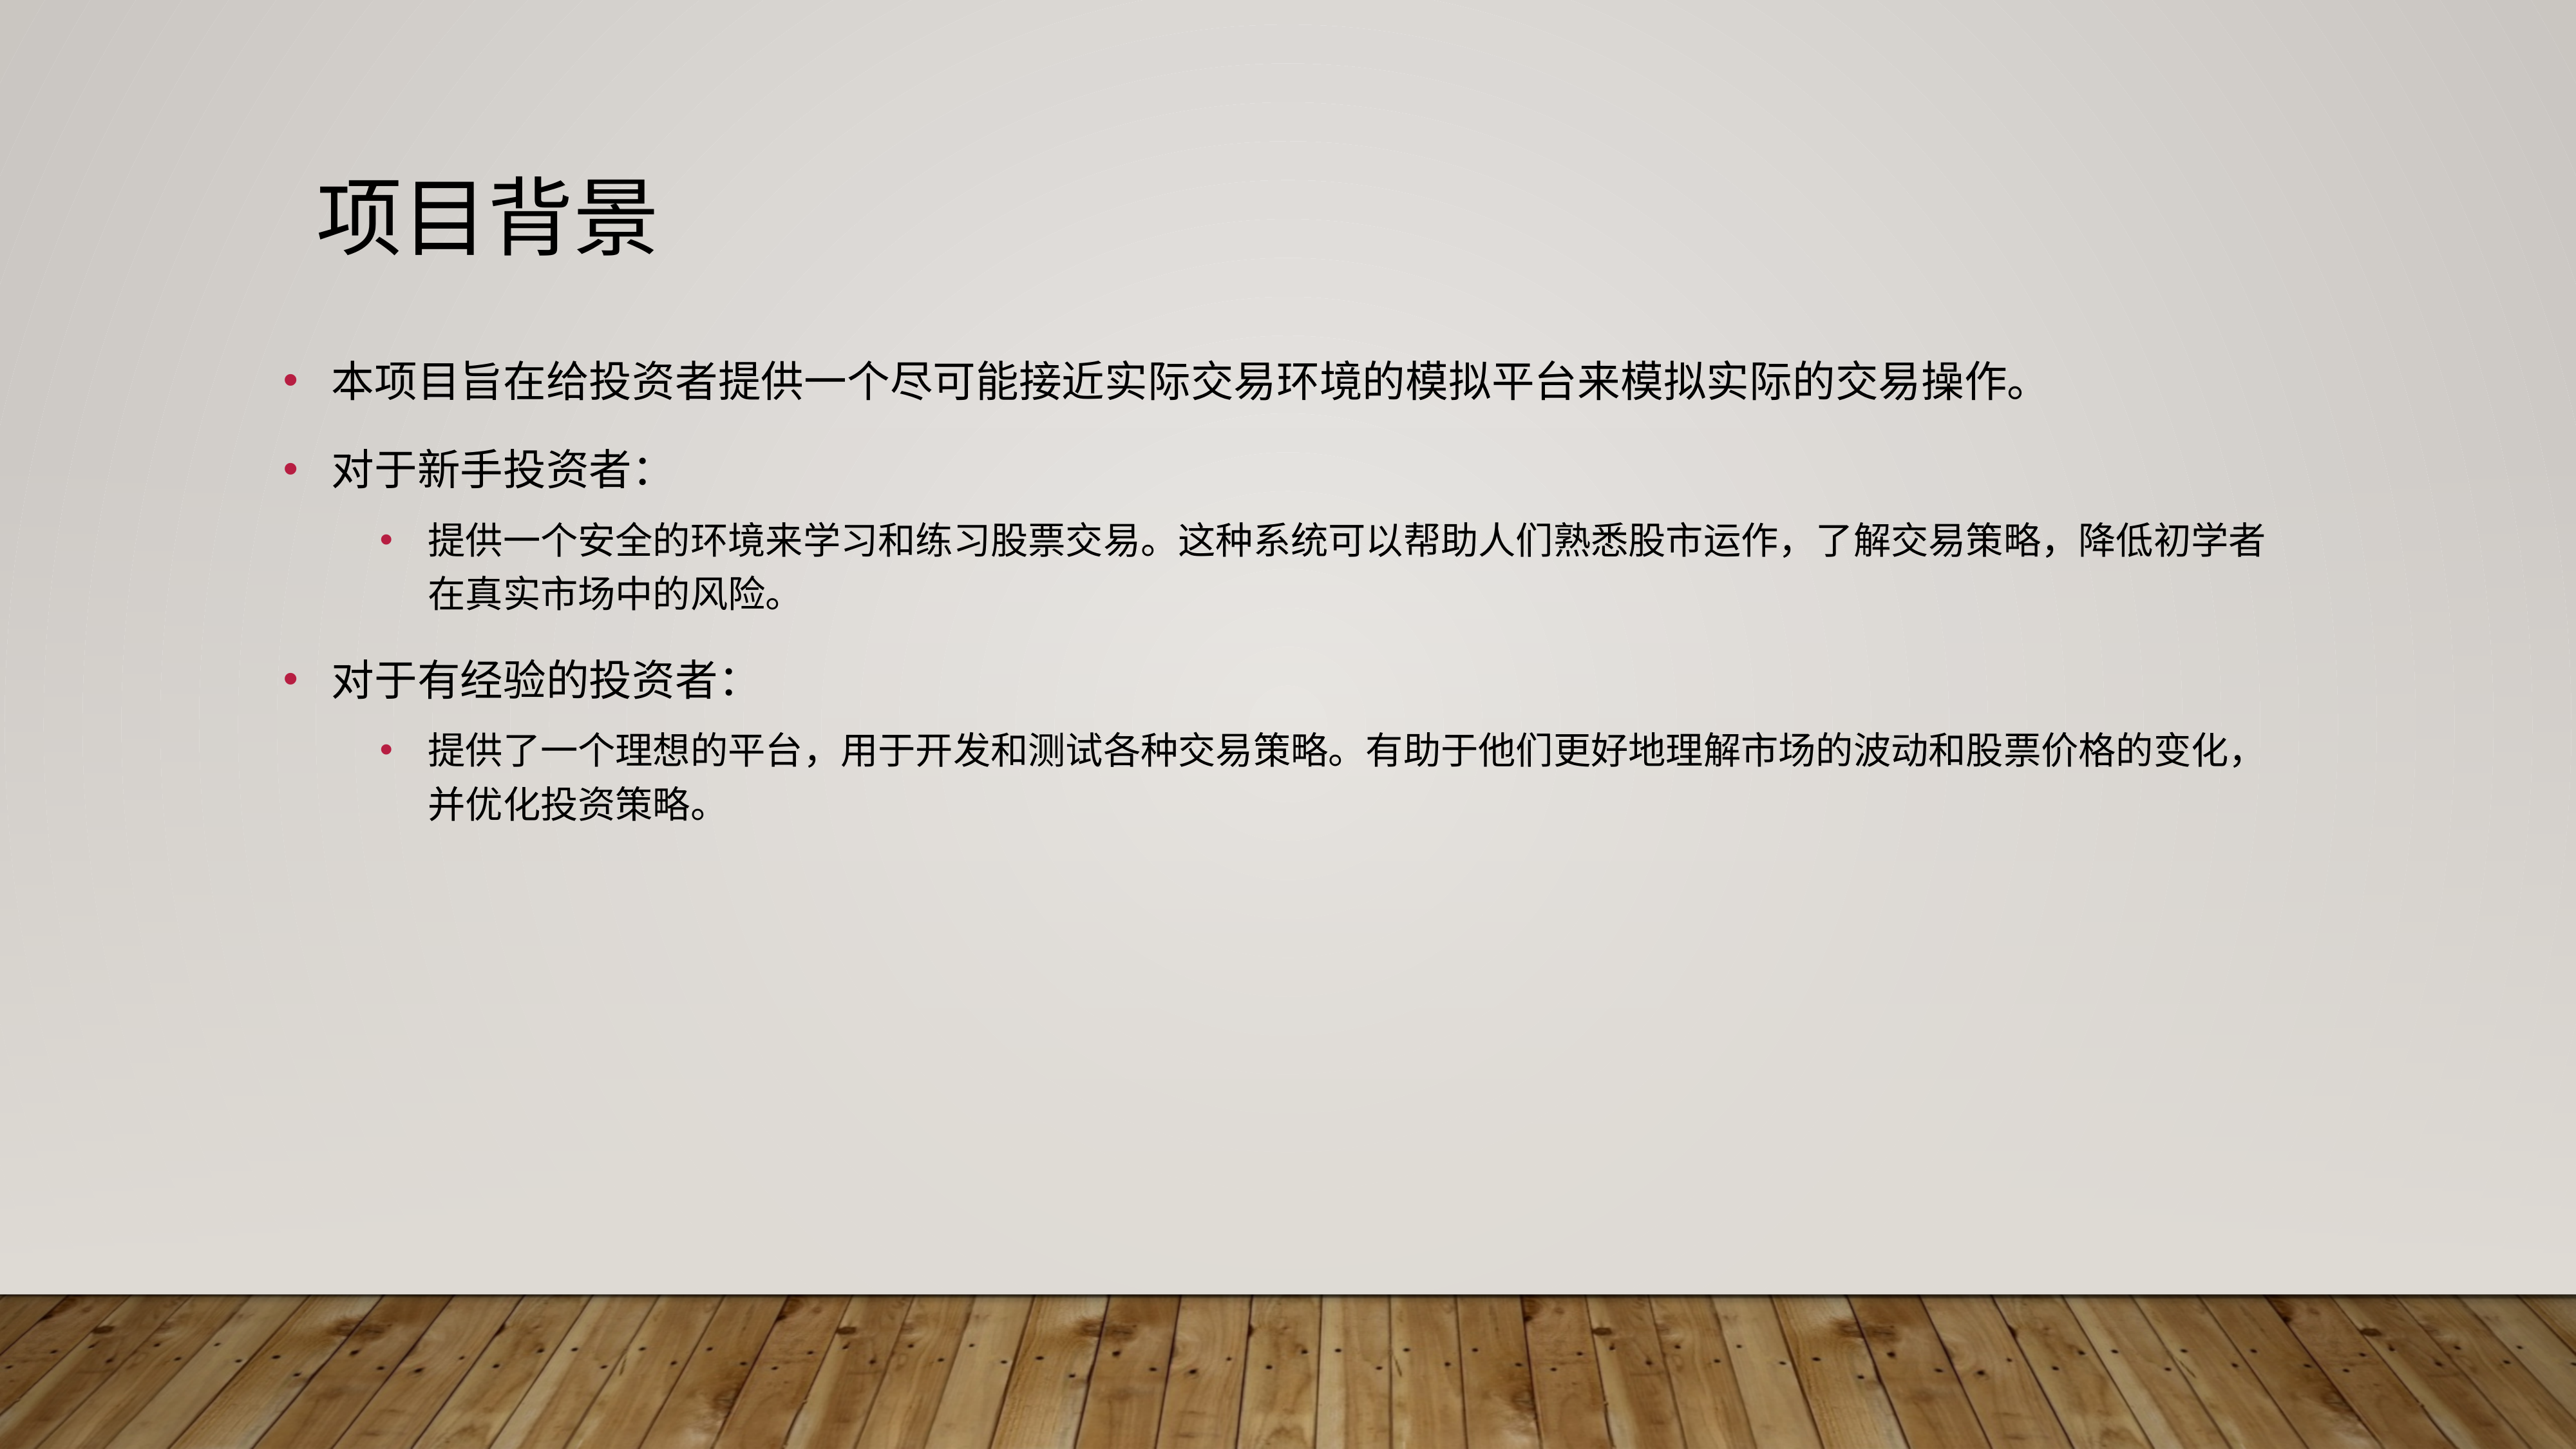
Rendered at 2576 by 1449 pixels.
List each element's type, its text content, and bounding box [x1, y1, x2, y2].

title 项目背景 [307, 169, 2336, 392]
picture [0, 1294, 2576, 1449]
list 本项目旨在给投资者提供一个尽可能接近实际交易环境的模拟平台来模拟实际的交易操作。 对于新手投资者： 提供一个安全的环境来学习和练习股票交易。这种系统可以帮助人们熟悉股市运作，了解交易策略，降低初学者在真实市场中的风险。 对于有经验的投资者： 提供了一个理想的平台，用于开发和测试各种交易策略。有助于他们更好地理解市场的波动和股票价格的变化，并优化投资策略。 [273, 338, 2303, 1068]
